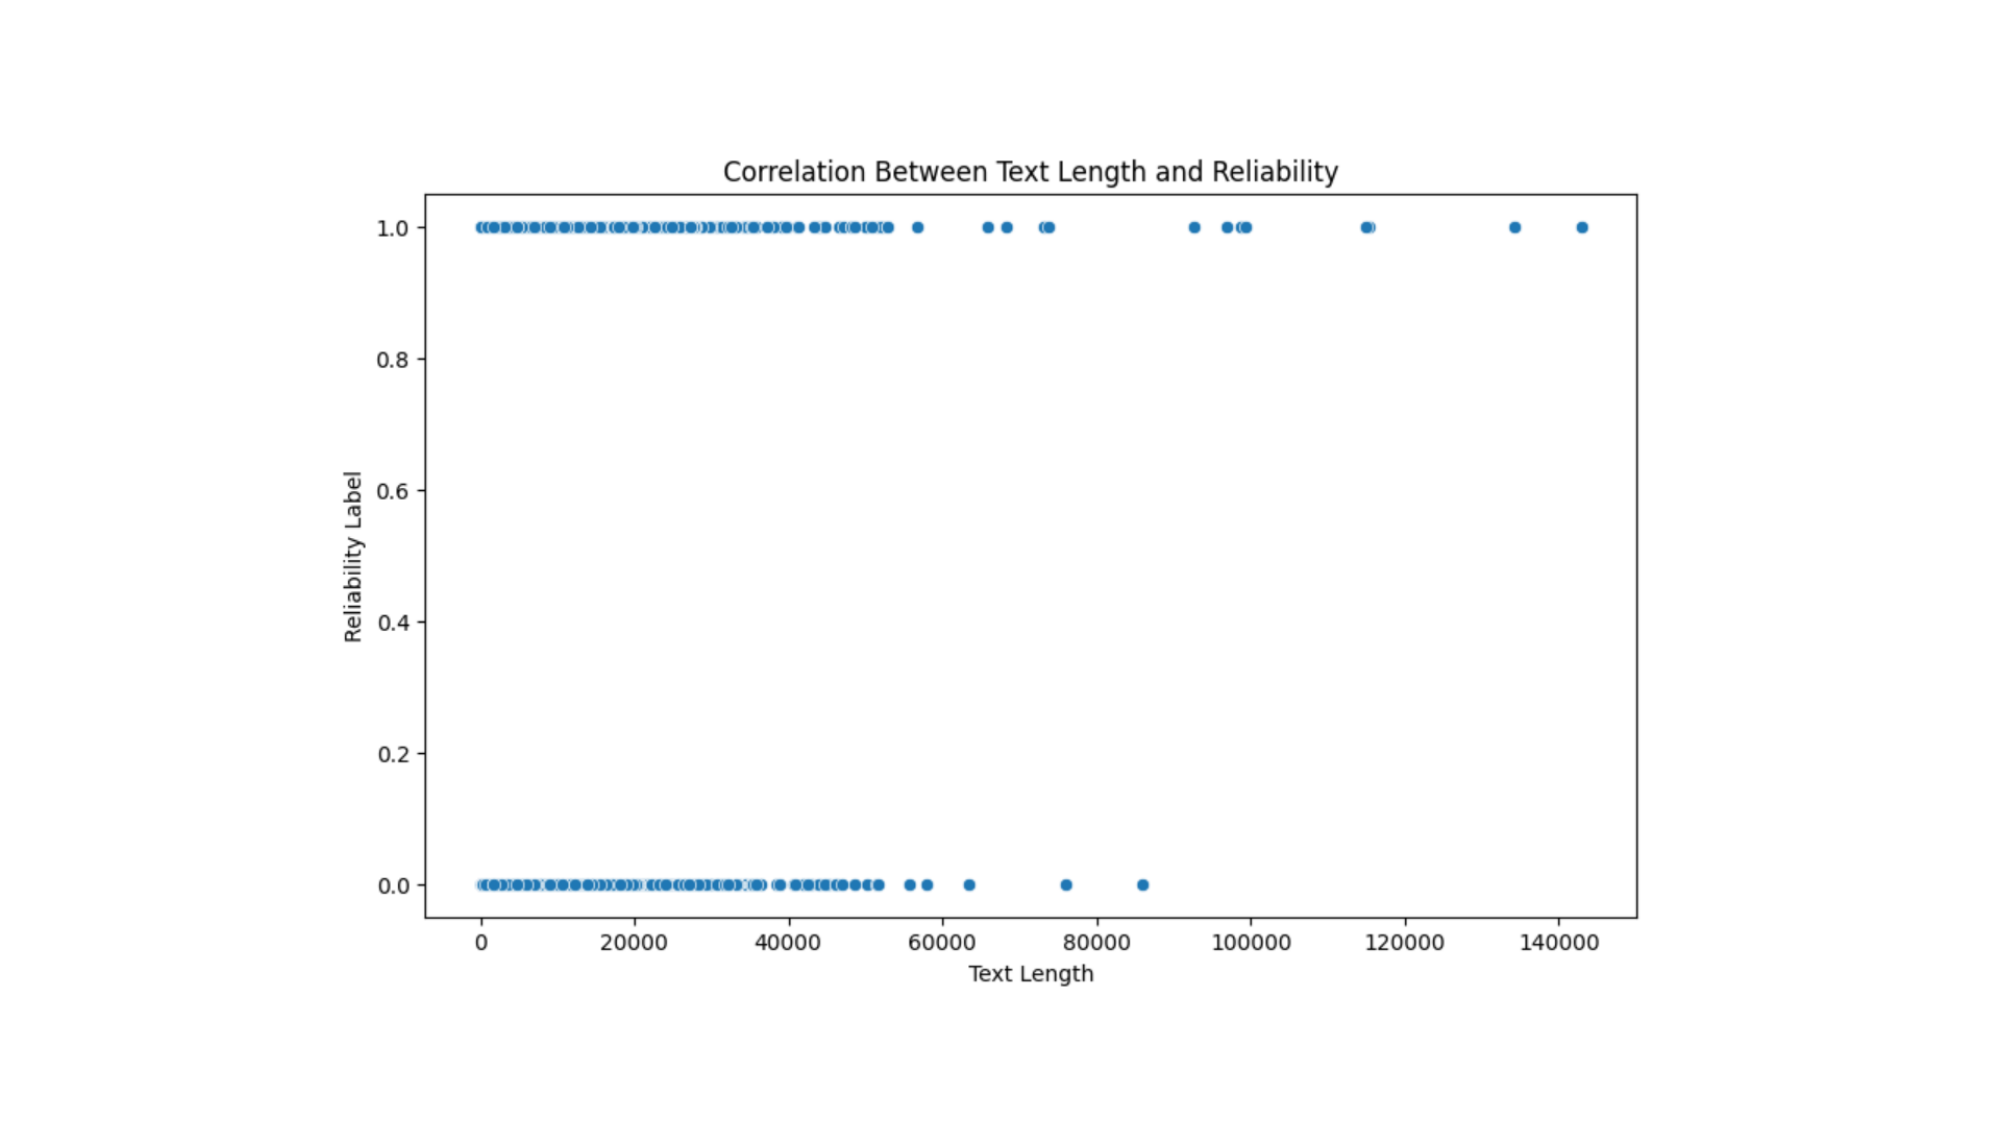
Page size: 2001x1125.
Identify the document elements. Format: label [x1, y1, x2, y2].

picture [273, 149, 1775, 1020]
